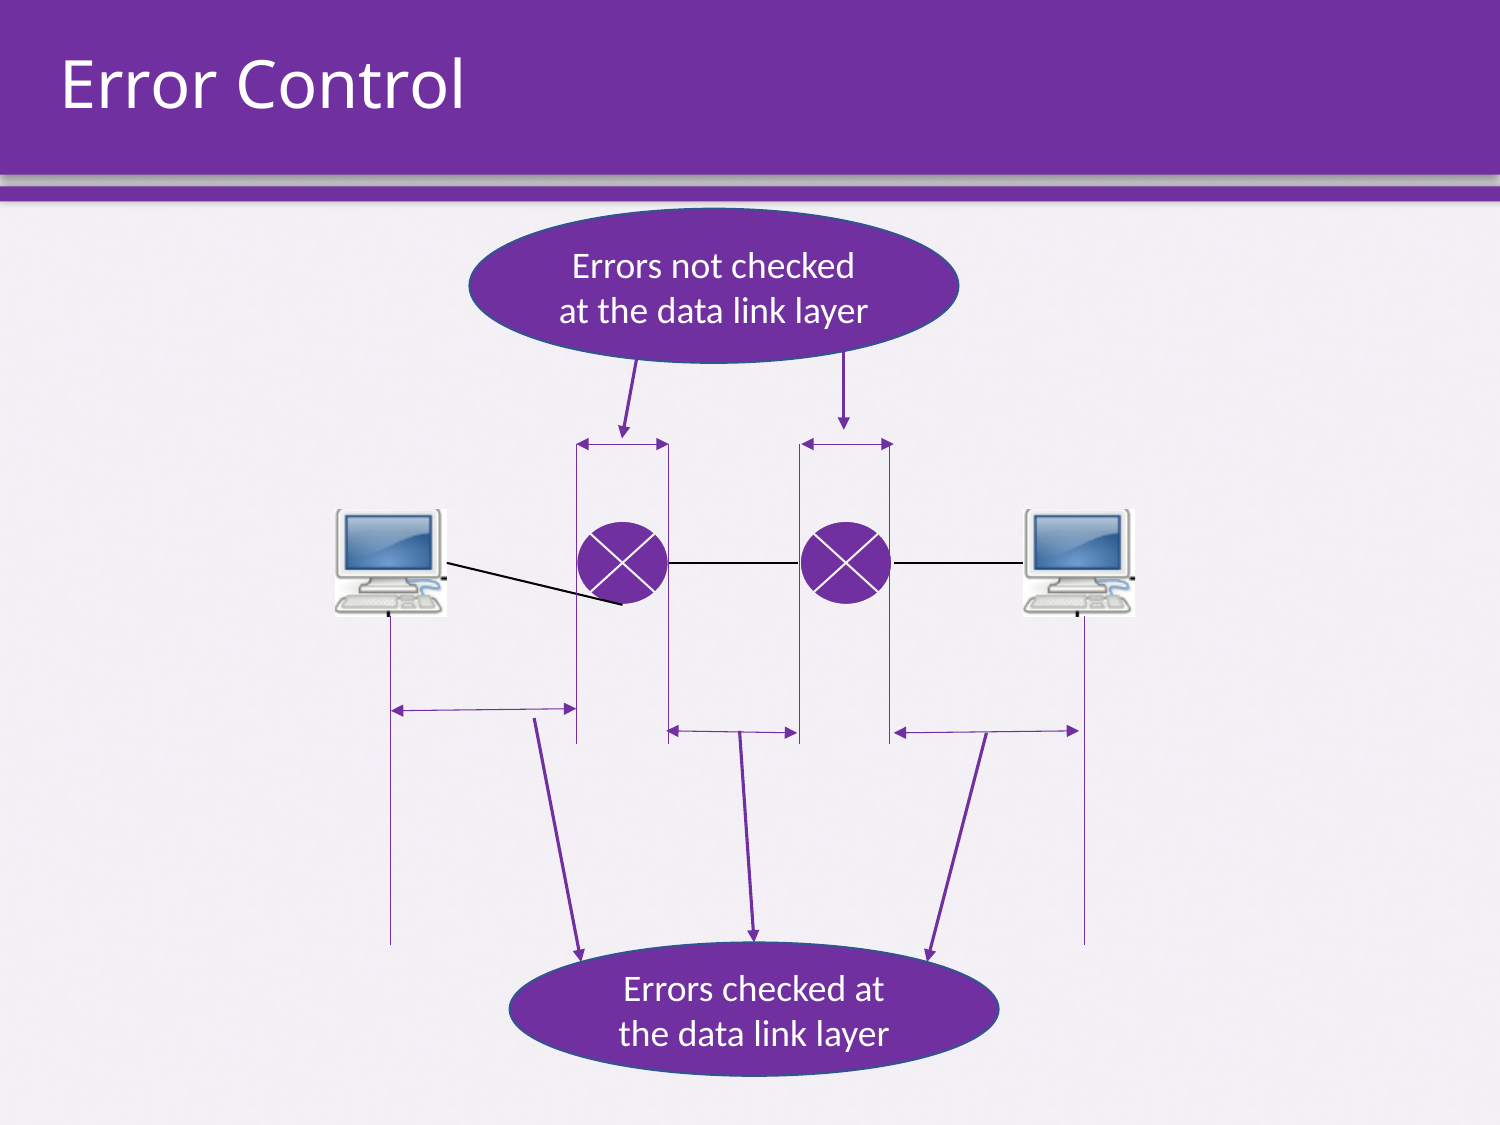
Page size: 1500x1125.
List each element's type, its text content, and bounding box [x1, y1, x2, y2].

text_box [800, 519, 889, 606]
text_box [739, 730, 755, 943]
text_box [890, 547, 894, 579]
picture [334, 509, 447, 617]
picture [1023, 509, 1136, 617]
title Error Control [44, 0, 1464, 175]
text_box Errors checked at the data link layer [508, 941, 1000, 1077]
text_box Errors not checked at the data link layer [468, 207, 960, 364]
text_box [577, 519, 668, 606]
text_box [621, 339, 641, 439]
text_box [534, 717, 582, 962]
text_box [926, 732, 987, 963]
